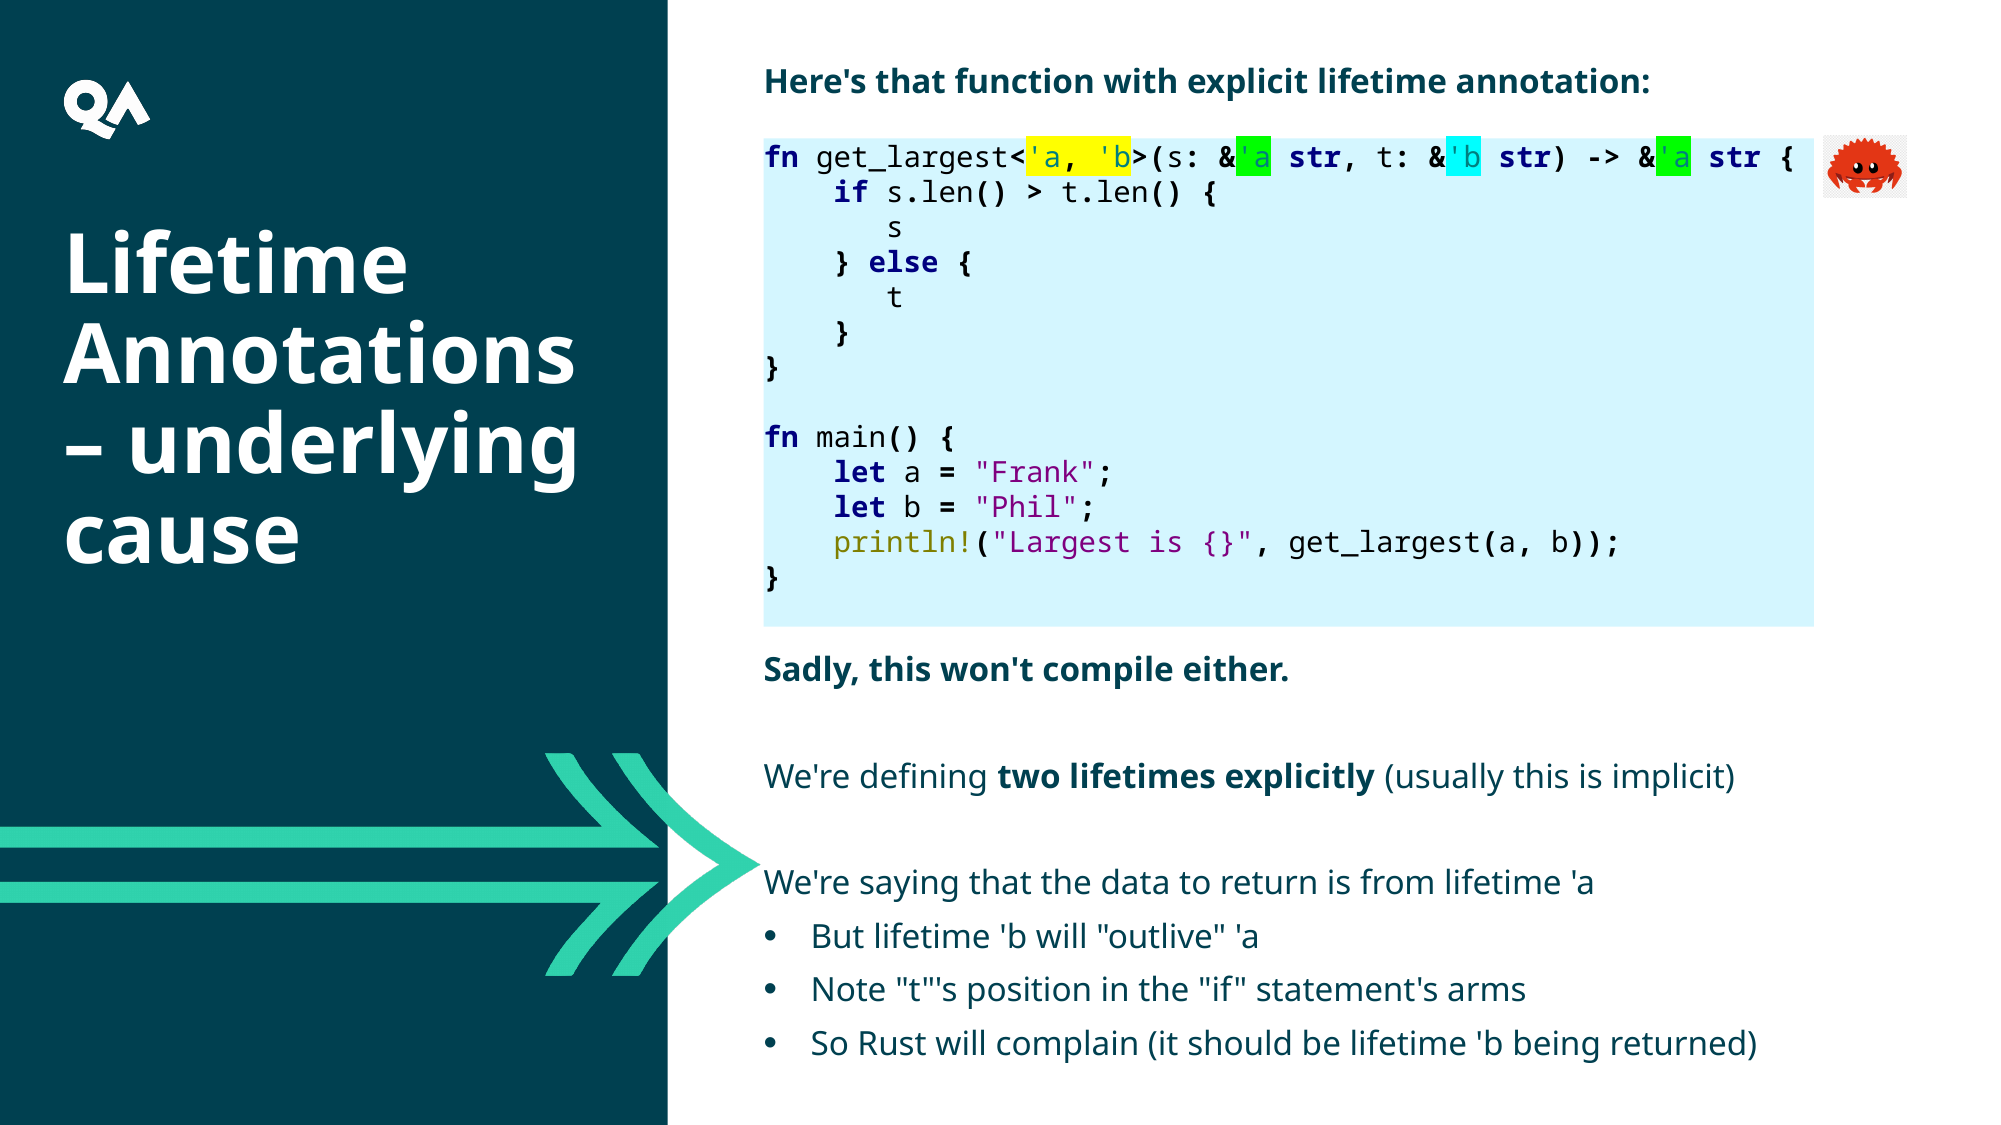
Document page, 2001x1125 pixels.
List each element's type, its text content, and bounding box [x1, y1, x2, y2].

text_box fn get_largest<'a, 'b>(s: &'a str, t: &'b str) -> &'a str { if s.len() > t.len() { s } else { t } } fn main() { let a = "Frank"; let b = "Phil"; println!("Largest is {}", get_largest(a, b)); } [763, 138, 1814, 627]
picture [0, 882, 657, 975]
picture [0, 754, 656, 847]
picture [613, 727, 775, 995]
picture [1822, 135, 1907, 198]
picture [107, 83, 149, 124]
picture [64, 80, 114, 139]
list Lifetime Annotations – underlying cause [63, 221, 628, 673]
list Here's that function with explicit lifetime annotation: Sadly, this won't compile either. We're defining two lifetimes explicitly (usually this is implicit) We're saying that the data to return is from lifetime 'a But lifetime 'b will "outlive" 'a Note "t"'s position in the "if" statement's arms So Rust will complain (it should be lifetime 'b being returned) [763, 60, 1905, 732]
